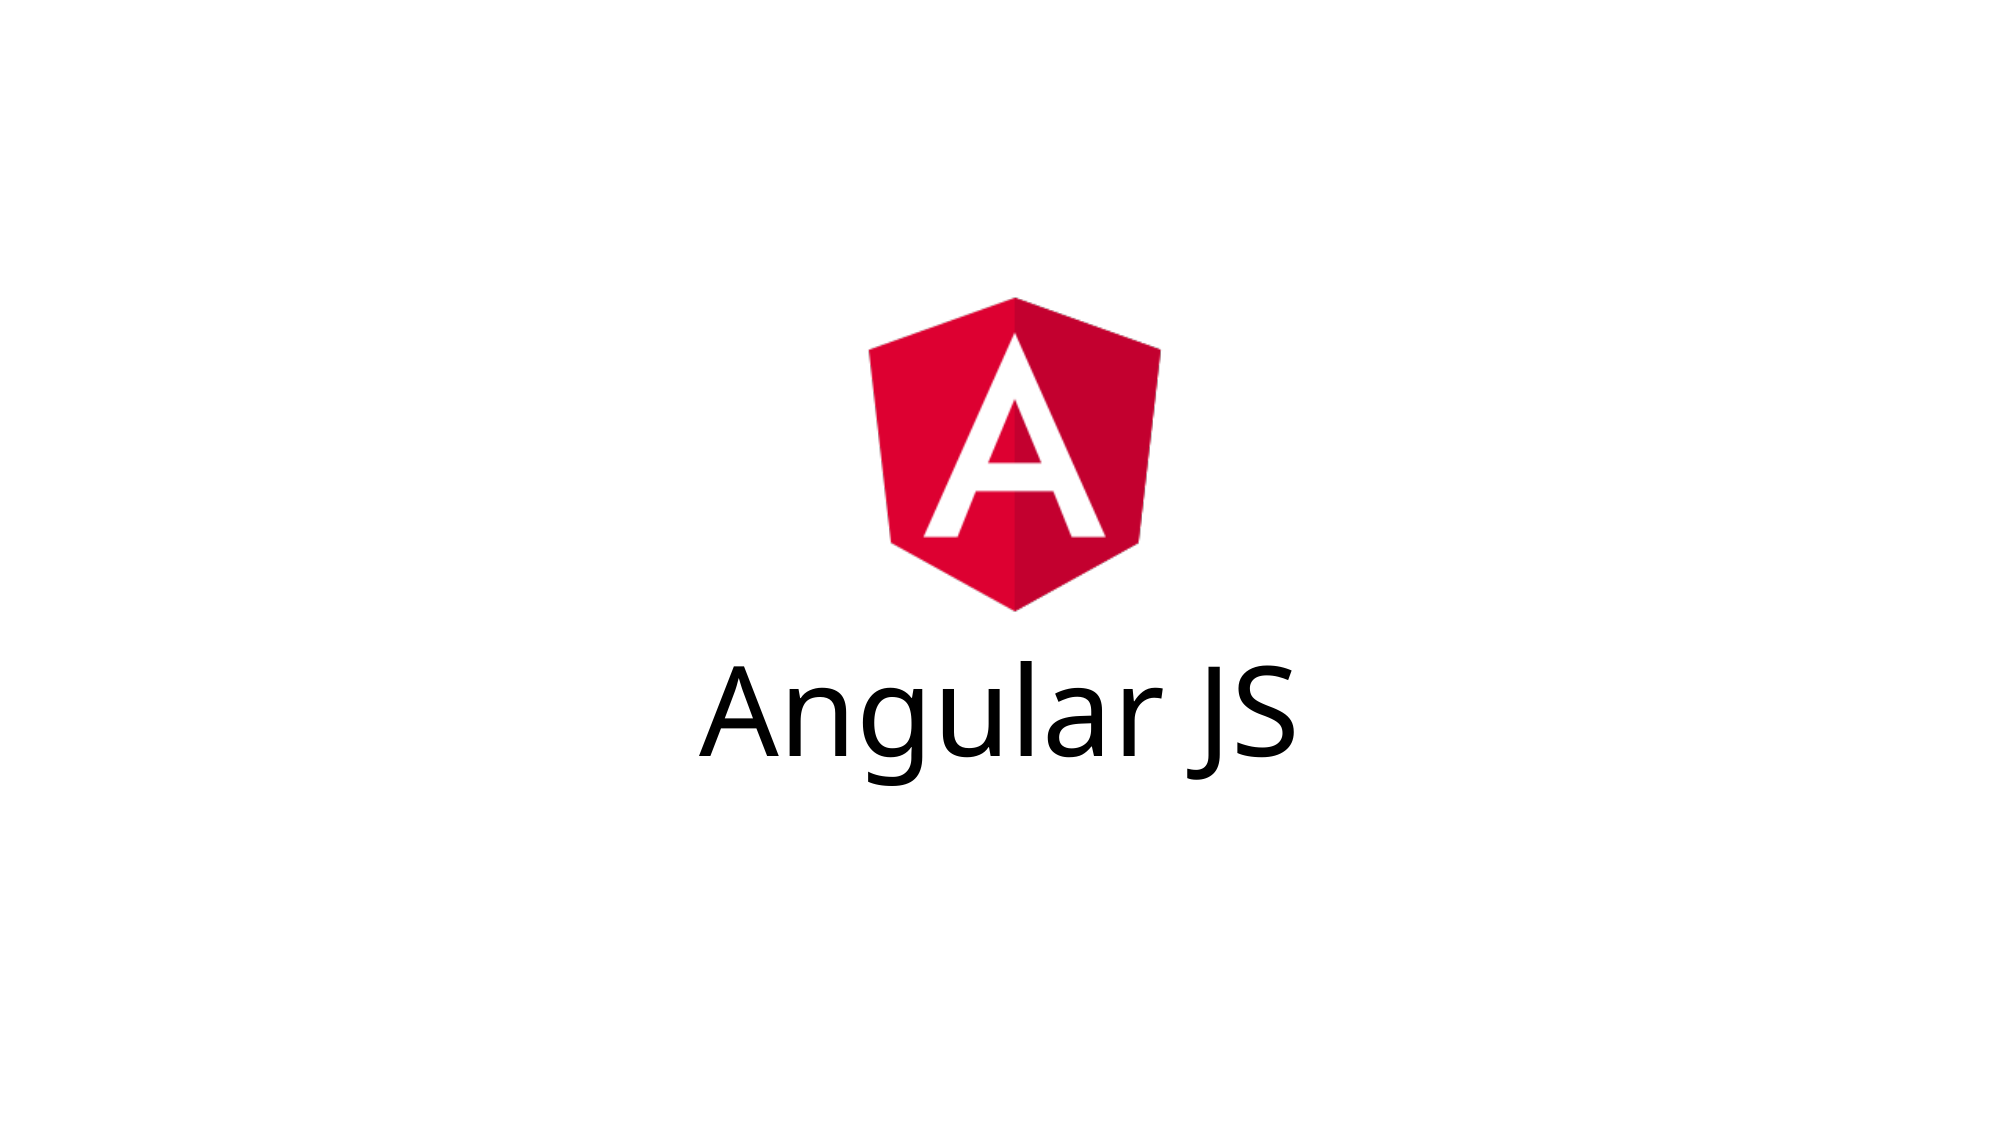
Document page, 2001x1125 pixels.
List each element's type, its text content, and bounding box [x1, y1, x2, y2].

picture [819, 251, 1211, 643]
title Angular JS [249, 399, 1750, 791]
